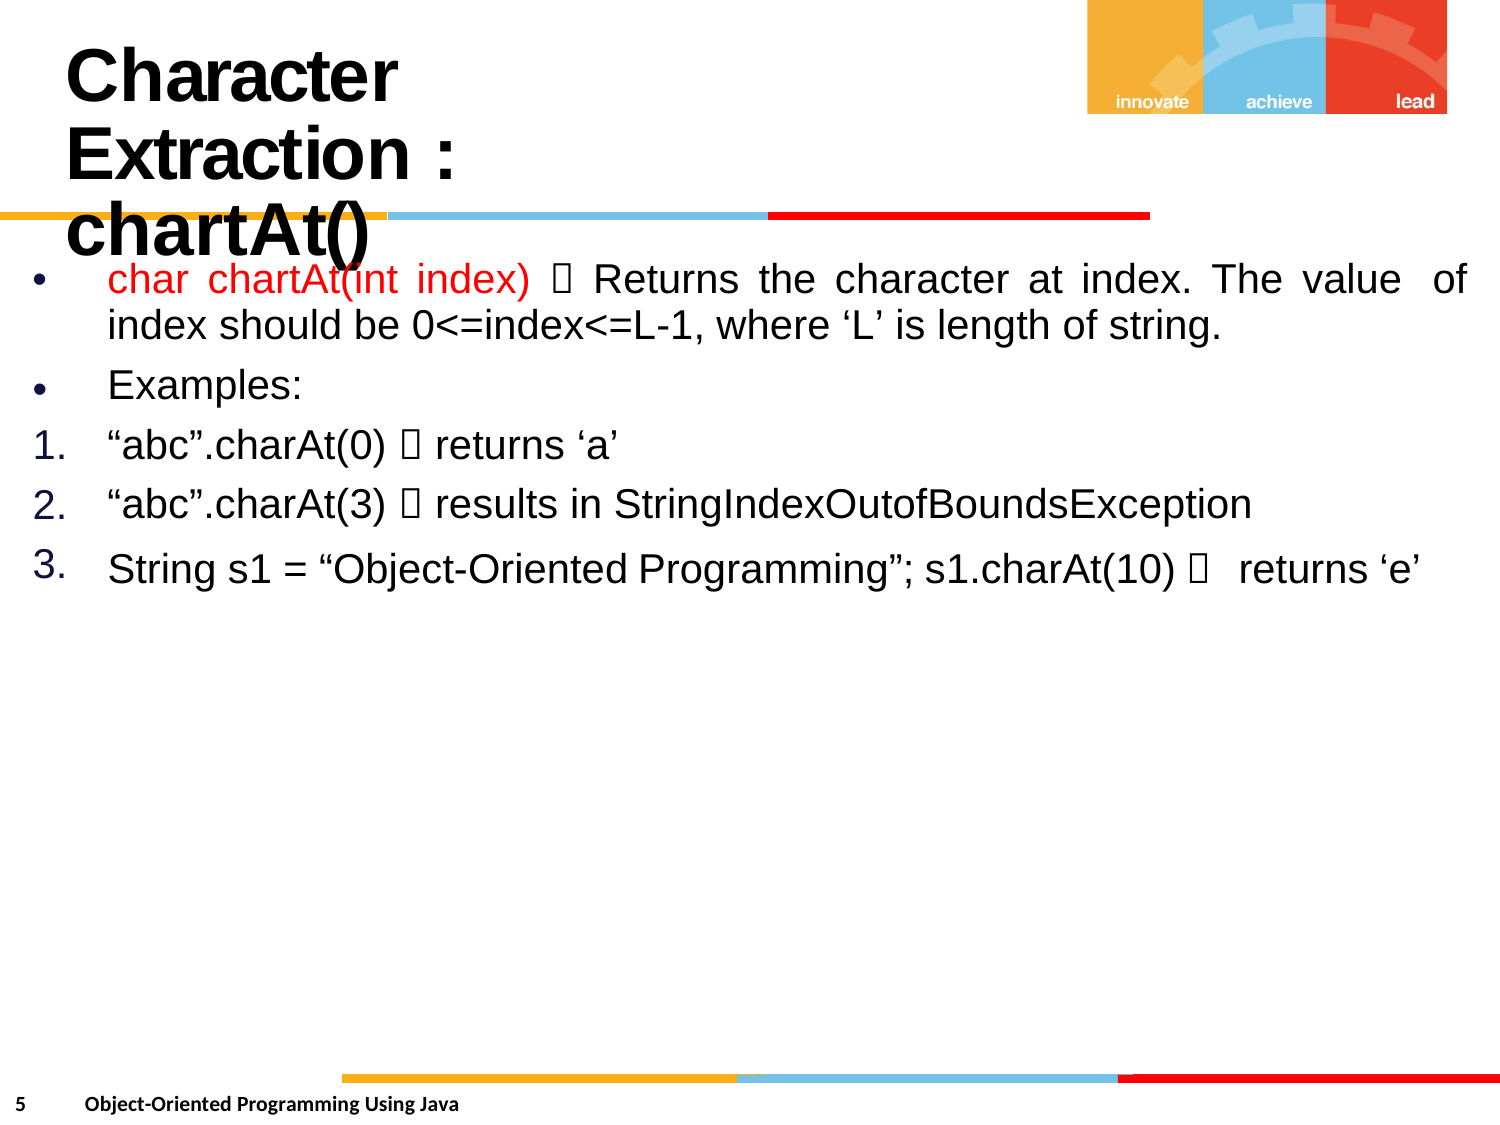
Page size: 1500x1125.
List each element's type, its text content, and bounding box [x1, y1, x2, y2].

text_box • [30, 257, 56, 304]
text_box = [281, 547, 317, 594]
text_box String [105, 547, 225, 594]
text_box ‘e’ [1377, 547, 1430, 594]
text_box s1.charAt(10) [922, 547, 1184, 594]
text_box Object-Oriented Programming Using Java [82, 1092, 519, 1122]
text_box [1087, 0, 1448, 114]
text_box  [1184, 547, 1236, 594]
text_box • 1. 2. 3. [30, 367, 76, 594]
text_box of [1430, 257, 1476, 304]
text_box s1 [225, 547, 281, 594]
text_box Programming”; [636, 547, 922, 594]
text_box returns [1236, 547, 1377, 594]
text_box Character Extraction : chartAt() [62, 38, 798, 193]
text_box “Object-Oriented [317, 547, 636, 594]
text_box char chartAt(int index)  Returns the character at index. The value index should be 0<=index<=L-1, where ‘L’ is length of string. Examples: “abc”.charAt(0)  returns ‘a’ “abc”.charAt(3)  results in StringIndexOutofBoundsException [105, 257, 1423, 534]
text_box 5 [12, 1092, 34, 1122]
